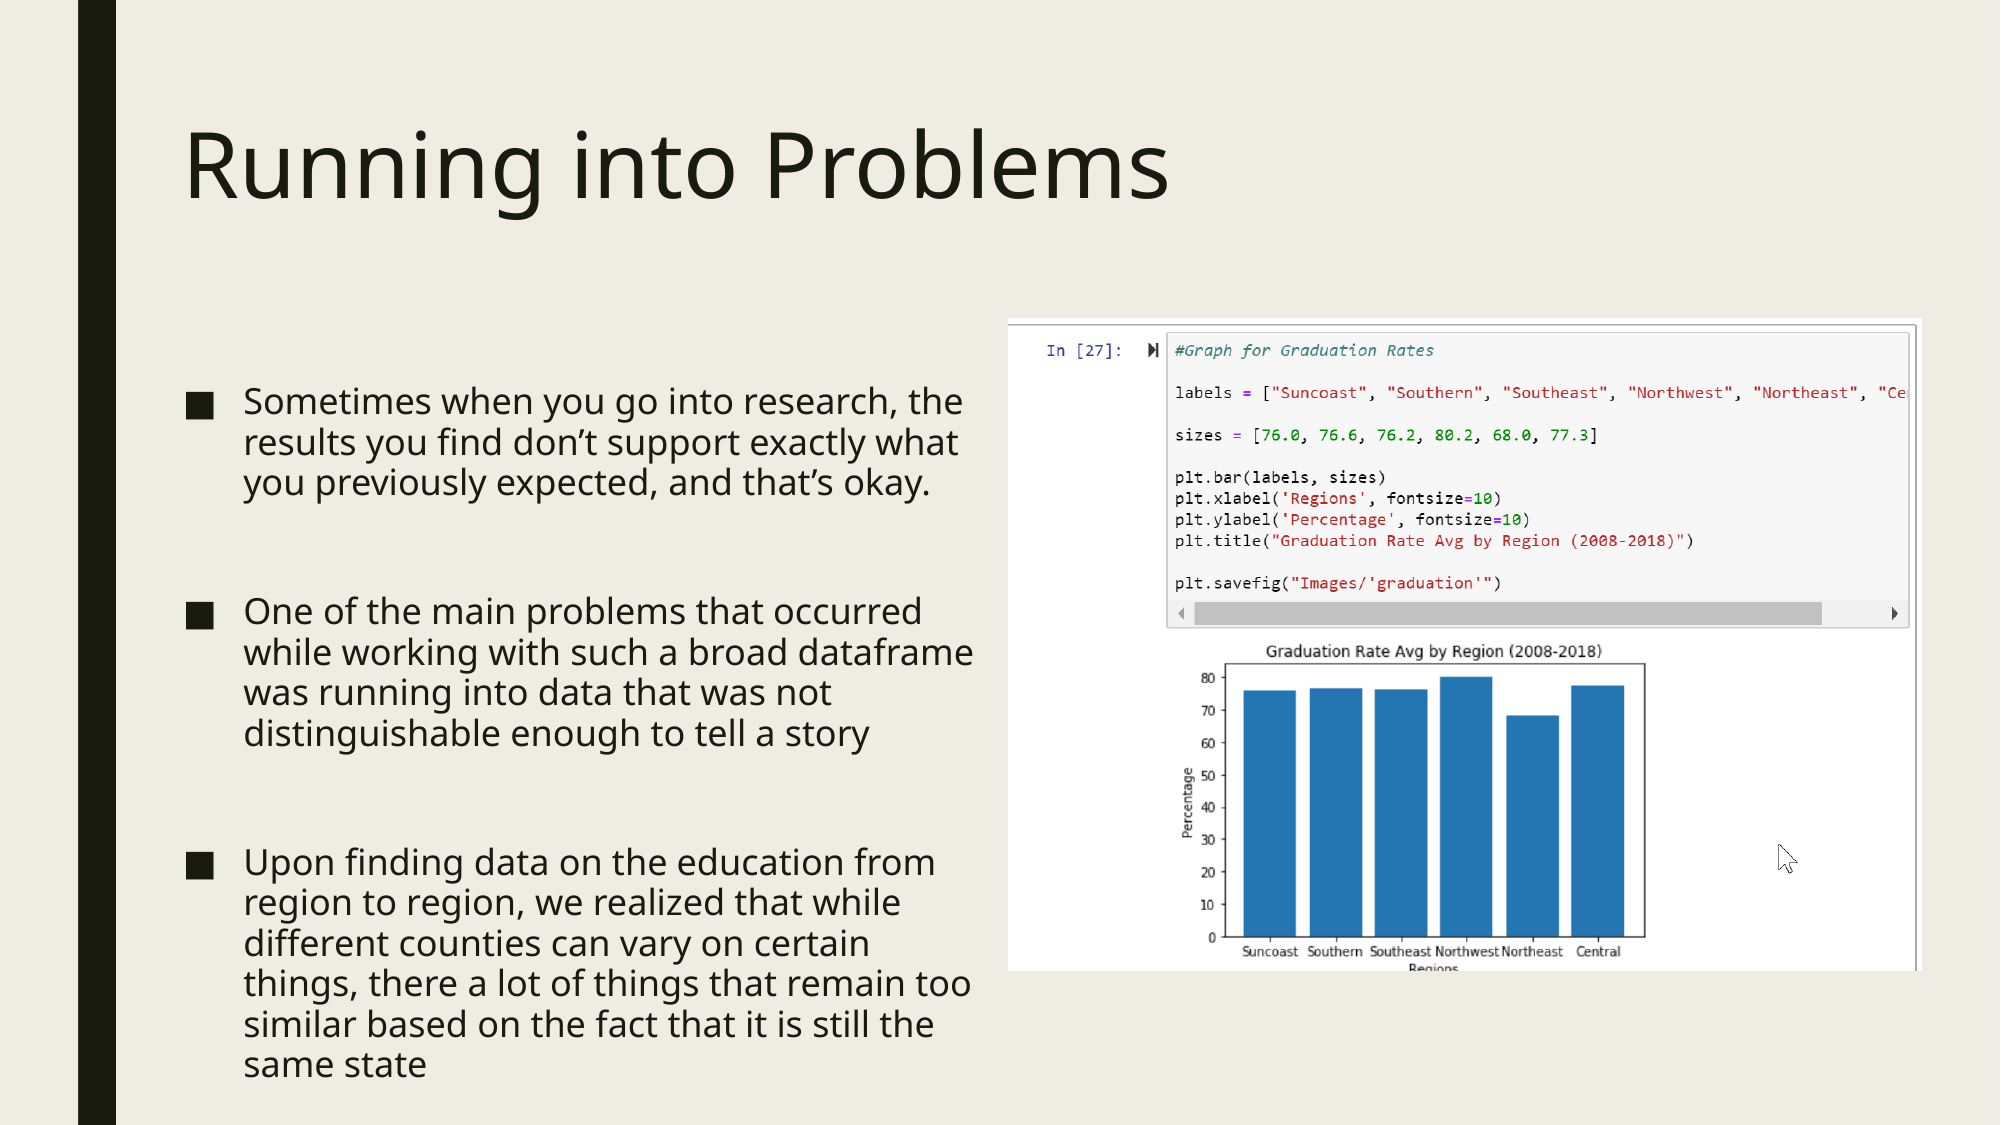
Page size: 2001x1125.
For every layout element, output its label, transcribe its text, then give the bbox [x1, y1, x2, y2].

picture [1008, 318, 1922, 971]
list Sometimes when you go into research, the results you find don’t support exactly what you previously expected, and that’s okay. One of the main problems that occurred while working with such a broad dataframe was running into data that was not distinguishable enough to tell a story Upon finding data on the education from region to region, we realized that while different counties can vary on certain things, there a lot of things that remain too similar based on the fact that it is still the same state [167, 375, 1000, 1096]
title Running into Problems [167, 112, 1890, 357]
text_box [76, 0, 119, 1125]
